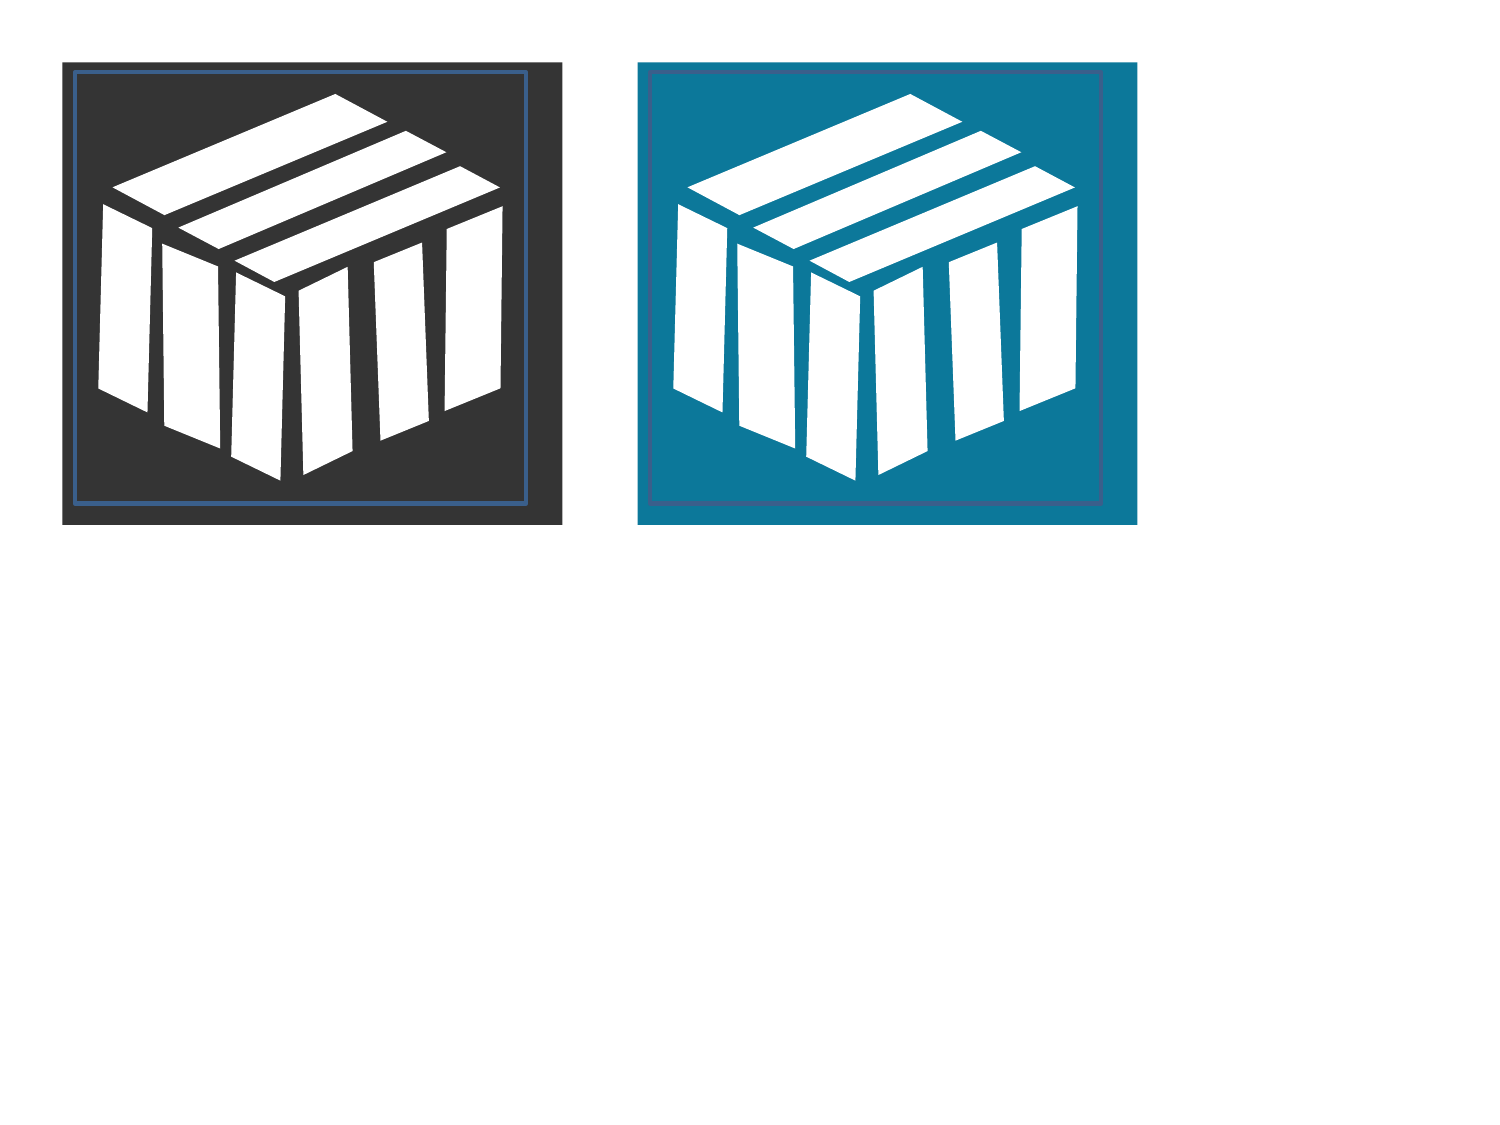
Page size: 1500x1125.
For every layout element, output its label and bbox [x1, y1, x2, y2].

text_box [648, 70, 1103, 506]
text_box [60, 60, 565, 527]
text_box [635, 60, 1140, 527]
text_box [73, 70, 528, 506]
